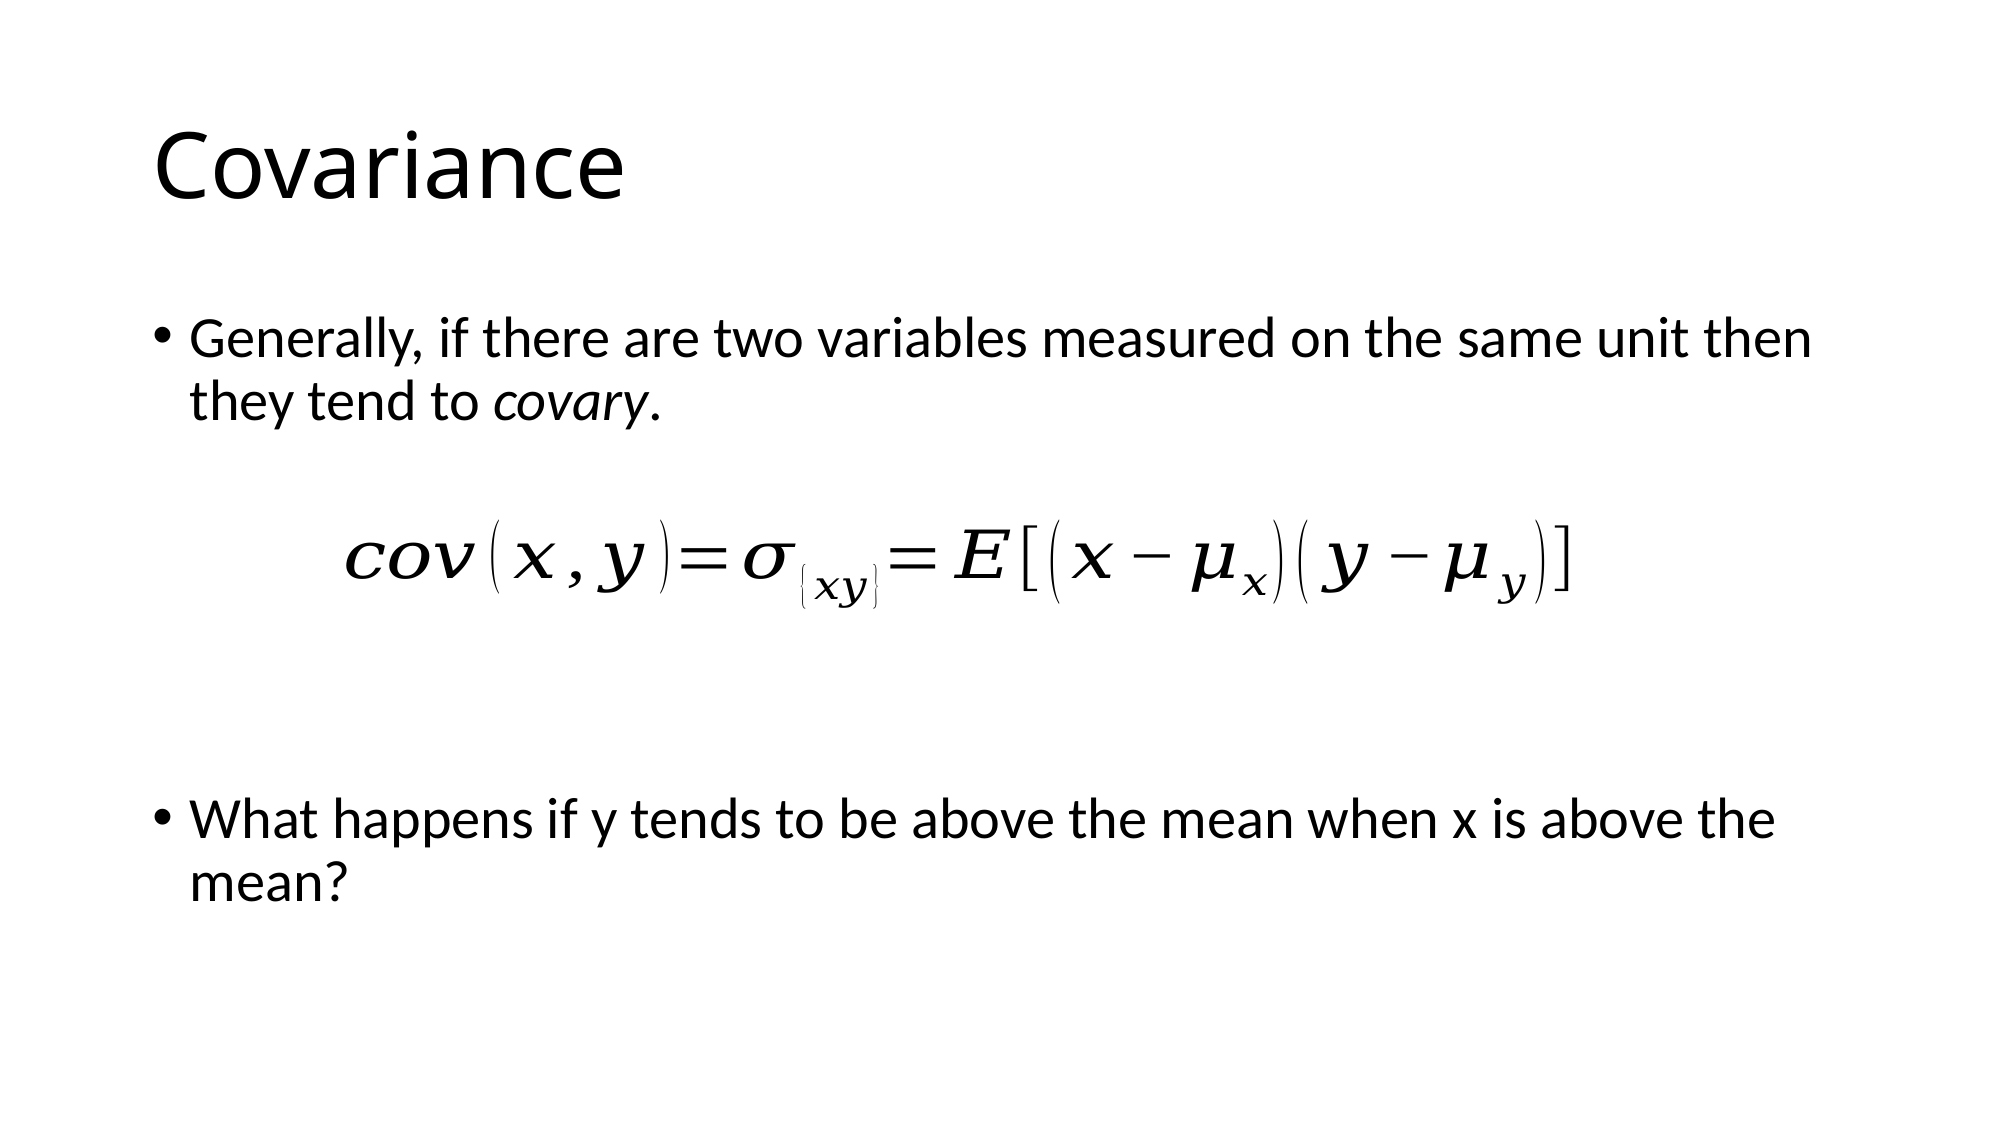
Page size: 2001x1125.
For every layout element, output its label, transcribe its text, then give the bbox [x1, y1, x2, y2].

title Covariance [137, 59, 1863, 278]
list Generally, if there are two variables measured on the same unit then they tend to covary. What happens if y tends to be above the mean when x is above the mean? [137, 299, 1863, 1023]
